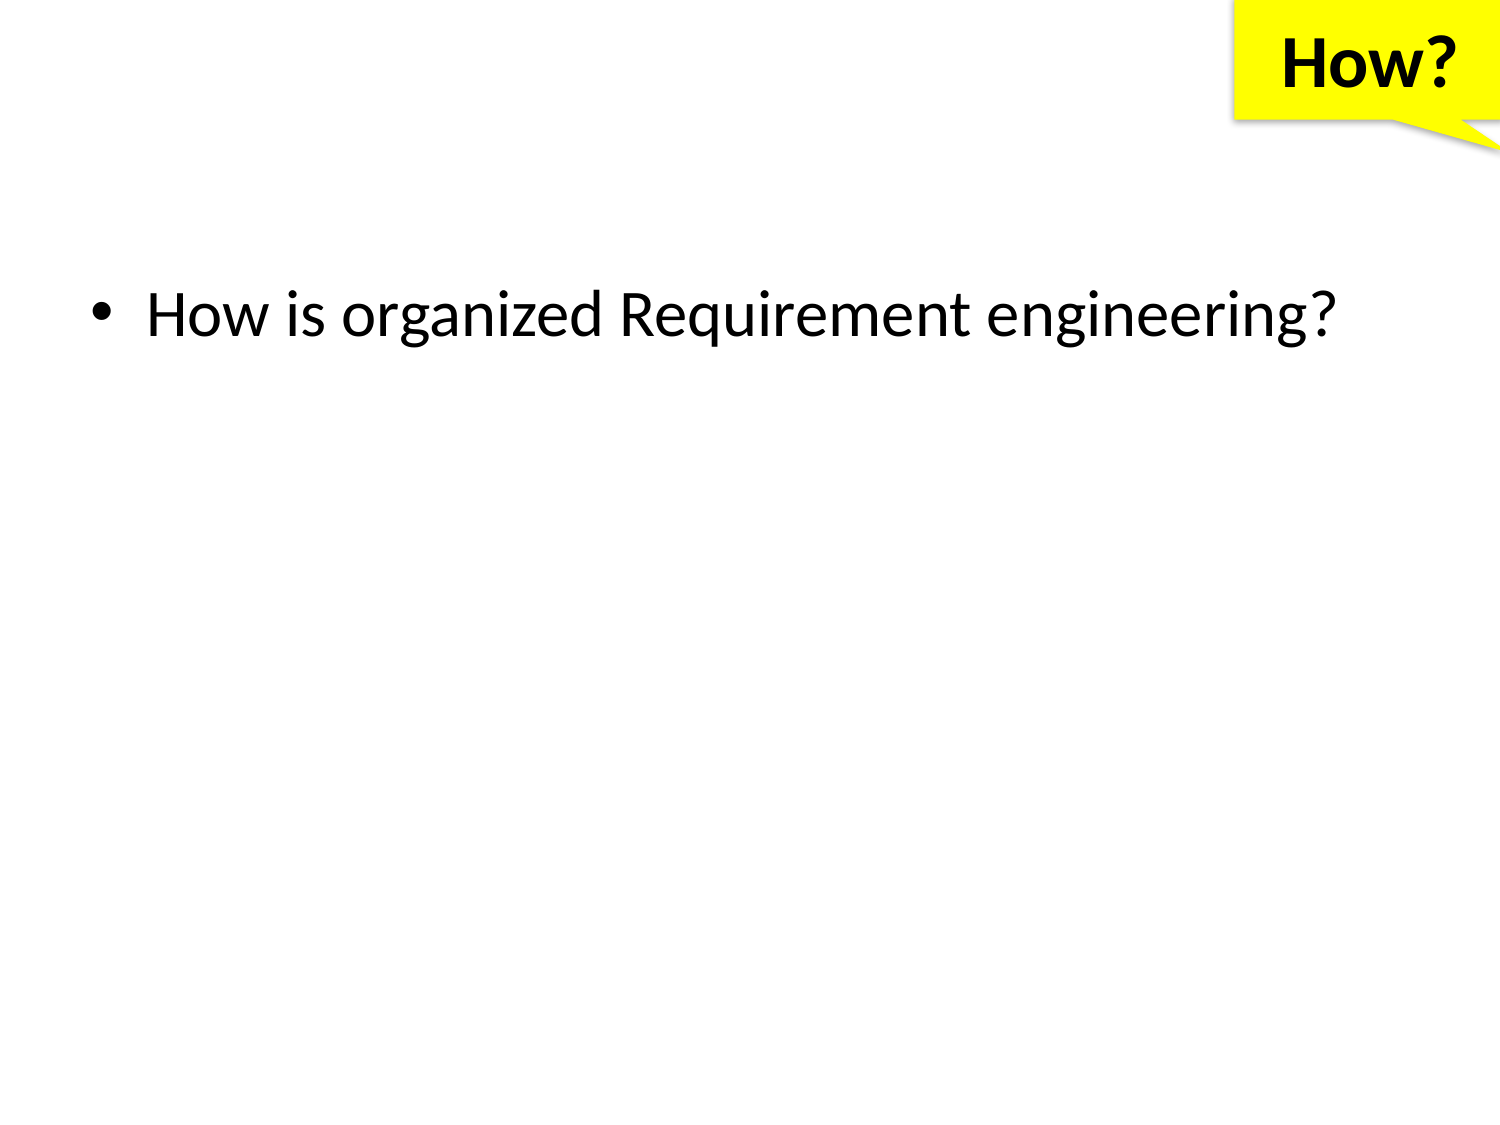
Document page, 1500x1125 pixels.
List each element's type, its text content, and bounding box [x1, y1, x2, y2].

list How is organized Requirement engineering? [75, 262, 1425, 1005]
text_box How? [1234, 0, 1500, 150]
